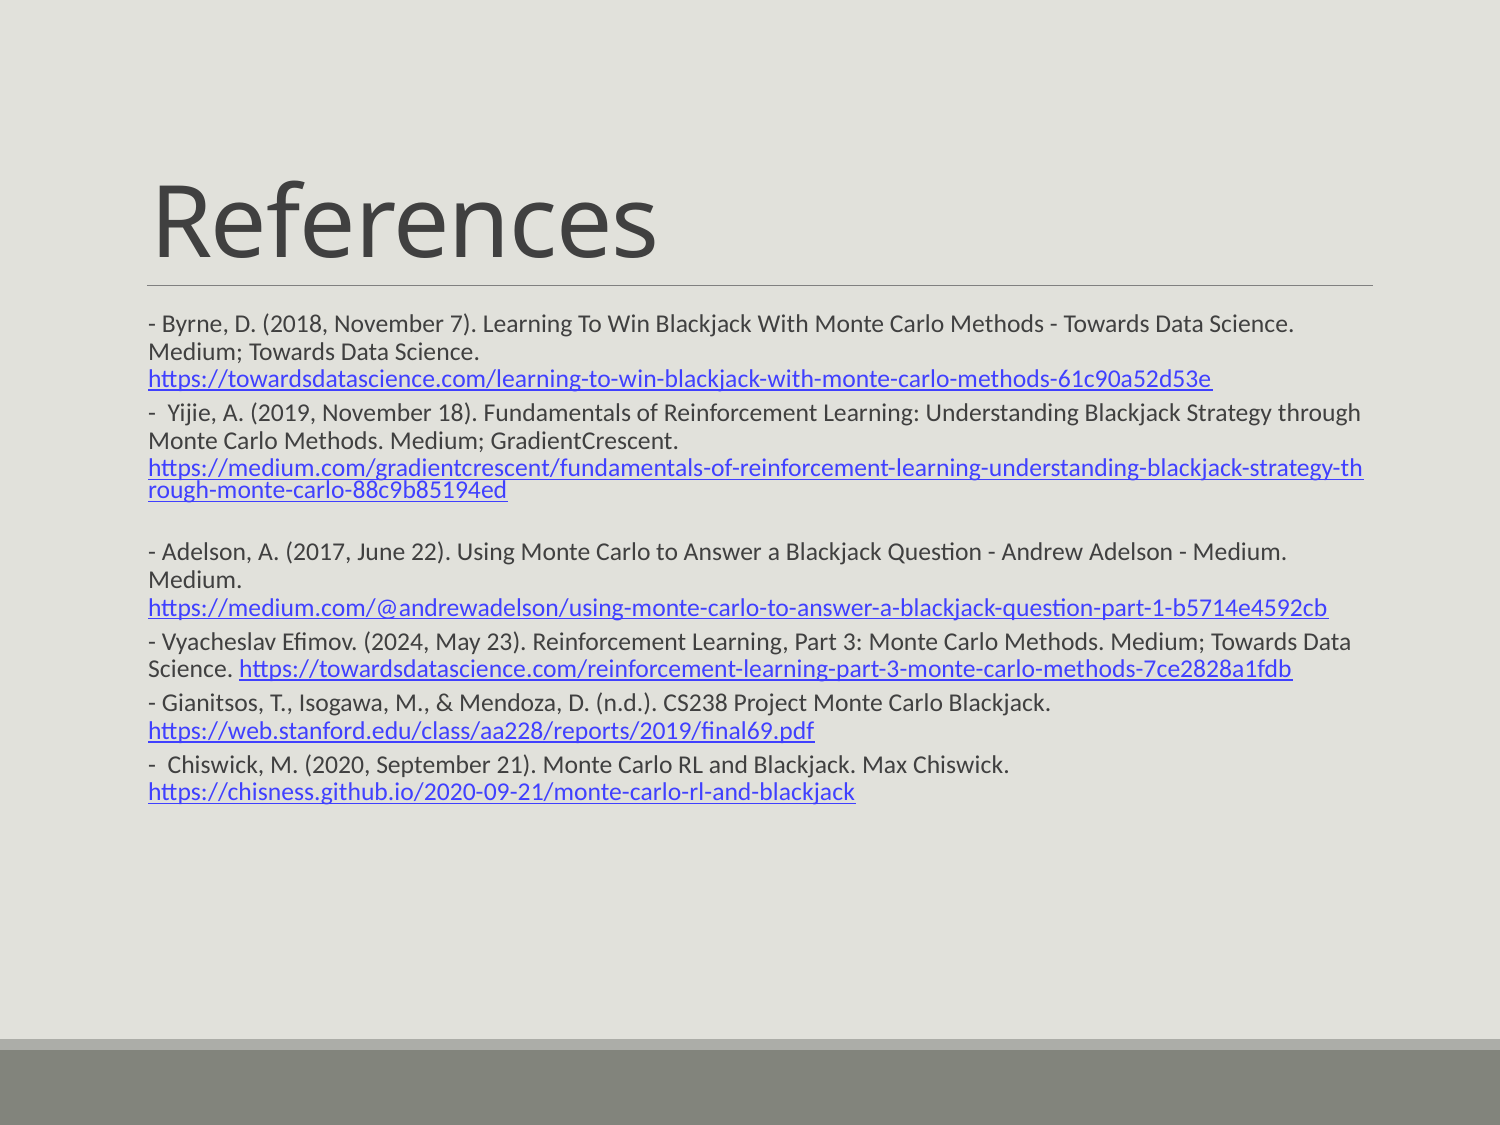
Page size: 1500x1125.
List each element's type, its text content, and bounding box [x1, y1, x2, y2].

list - Byrne, D. (2018, November 7). Learning To Win Blackjack With Monte Carlo Methods - Towards Data Science. Medium; Towards Data Science. https://towardsdatascience.com/learning-to-win-blackjack-with-monte-carlo-methods-61c90a52d53e - Yijie, A. (2019, November 18). Fundamentals of Reinforcement Learning: Understanding Blackjack Strategy through Monte Carlo Methods. Medium; GradientCrescent. https://medium.com/gradientcrescent/fundamentals-of-reinforcement-learning-understanding-blackjack-strategy-through-monte-carlo-88c9b85194ed - Adelson, A. (2017, June 22). Using Monte Carlo to Answer a Blackjack Question - Andrew Adelson - Medium. Medium. https://medium.com/@andrewadelson/using-monte-carlo-to-answer-a-blackjack-question-part-1-b5714e4592cb - Vyacheslav Efimov. (2024, May 23). Reinforcement Learning, Part 3: Monte Carlo Methods. Medium; Towards Data Science. https://towardsdatascience.com/reinforcement-learning-part-3-monte-carlo-methods-7ce2828a1fdb - Gianitsos, T., Isogawa, M., & Mendoza, D. (n.d.). CS238 Project Monte Carlo Blackjack. https://web.stanford.edu/class/aa228/reports/2019/final69.pdf - Chiswick, M. (2020, September 21). Monte Carlo RL and Blackjack. Max Chiswick. https://chisness.github.io/2020-09-21/monte-carlo-rl-and-blackjack ‌ ‌ ‌ ‌ ‌ ‌ [135, 302, 1373, 963]
title References [135, 47, 1373, 285]
